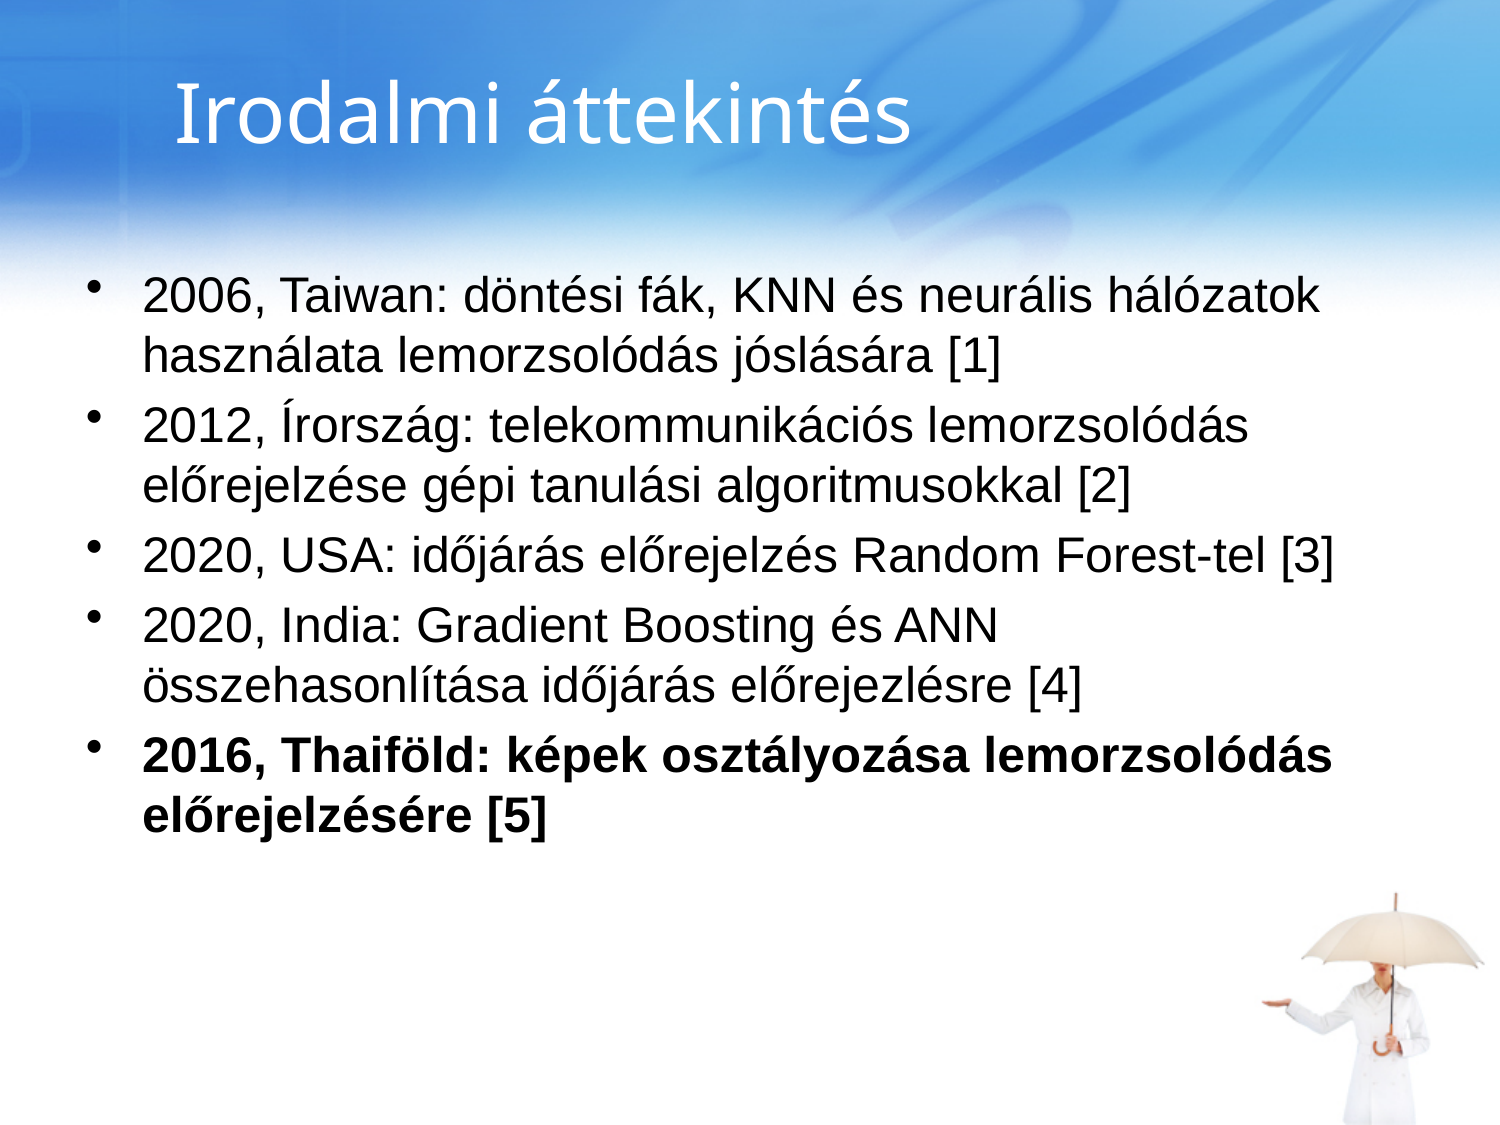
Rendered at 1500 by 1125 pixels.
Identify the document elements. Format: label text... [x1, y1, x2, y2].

title Irodalmi áttekintés [159, 68, 1235, 153]
list 2006, Taiwan: döntési fák, KNN és neurális hálózatok használata lemorzsolódás jóslására [1] 2012, Írország: telekommunikációs lemorzsolódás előrejelzése gépi tanulási algoritmusokkal [2] 2020, USA: időjárás előrejelzés Random Forest-tel [3] 2020, India: Gradient Boosting és ANN összehasonlítása időjárás előrejezlésre [4] 2016, Thaiföld: képek osztályozása lemorzsolódás előrejelzésére [5] [70, 255, 1400, 1071]
picture [0, 0, 1500, 1125]
